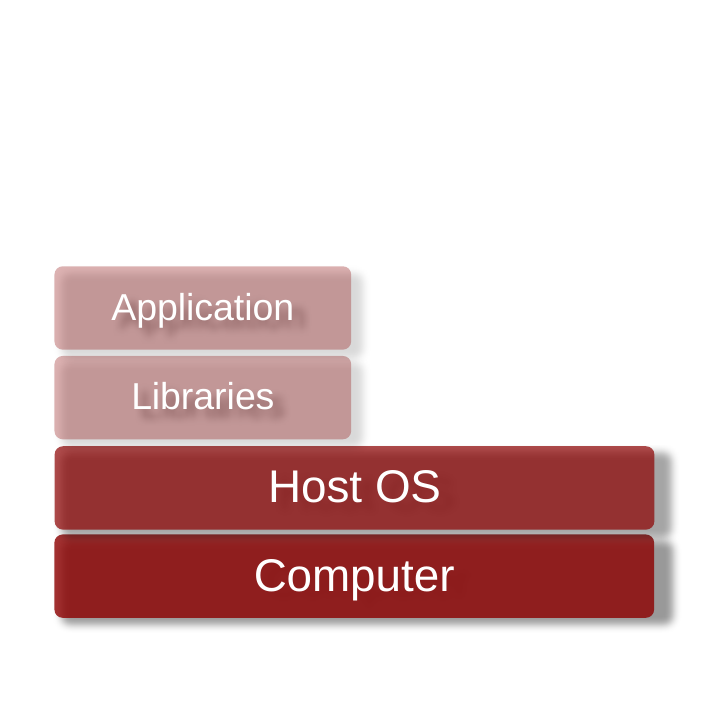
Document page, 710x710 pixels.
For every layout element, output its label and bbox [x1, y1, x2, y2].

text_box [54, 266, 655, 619]
